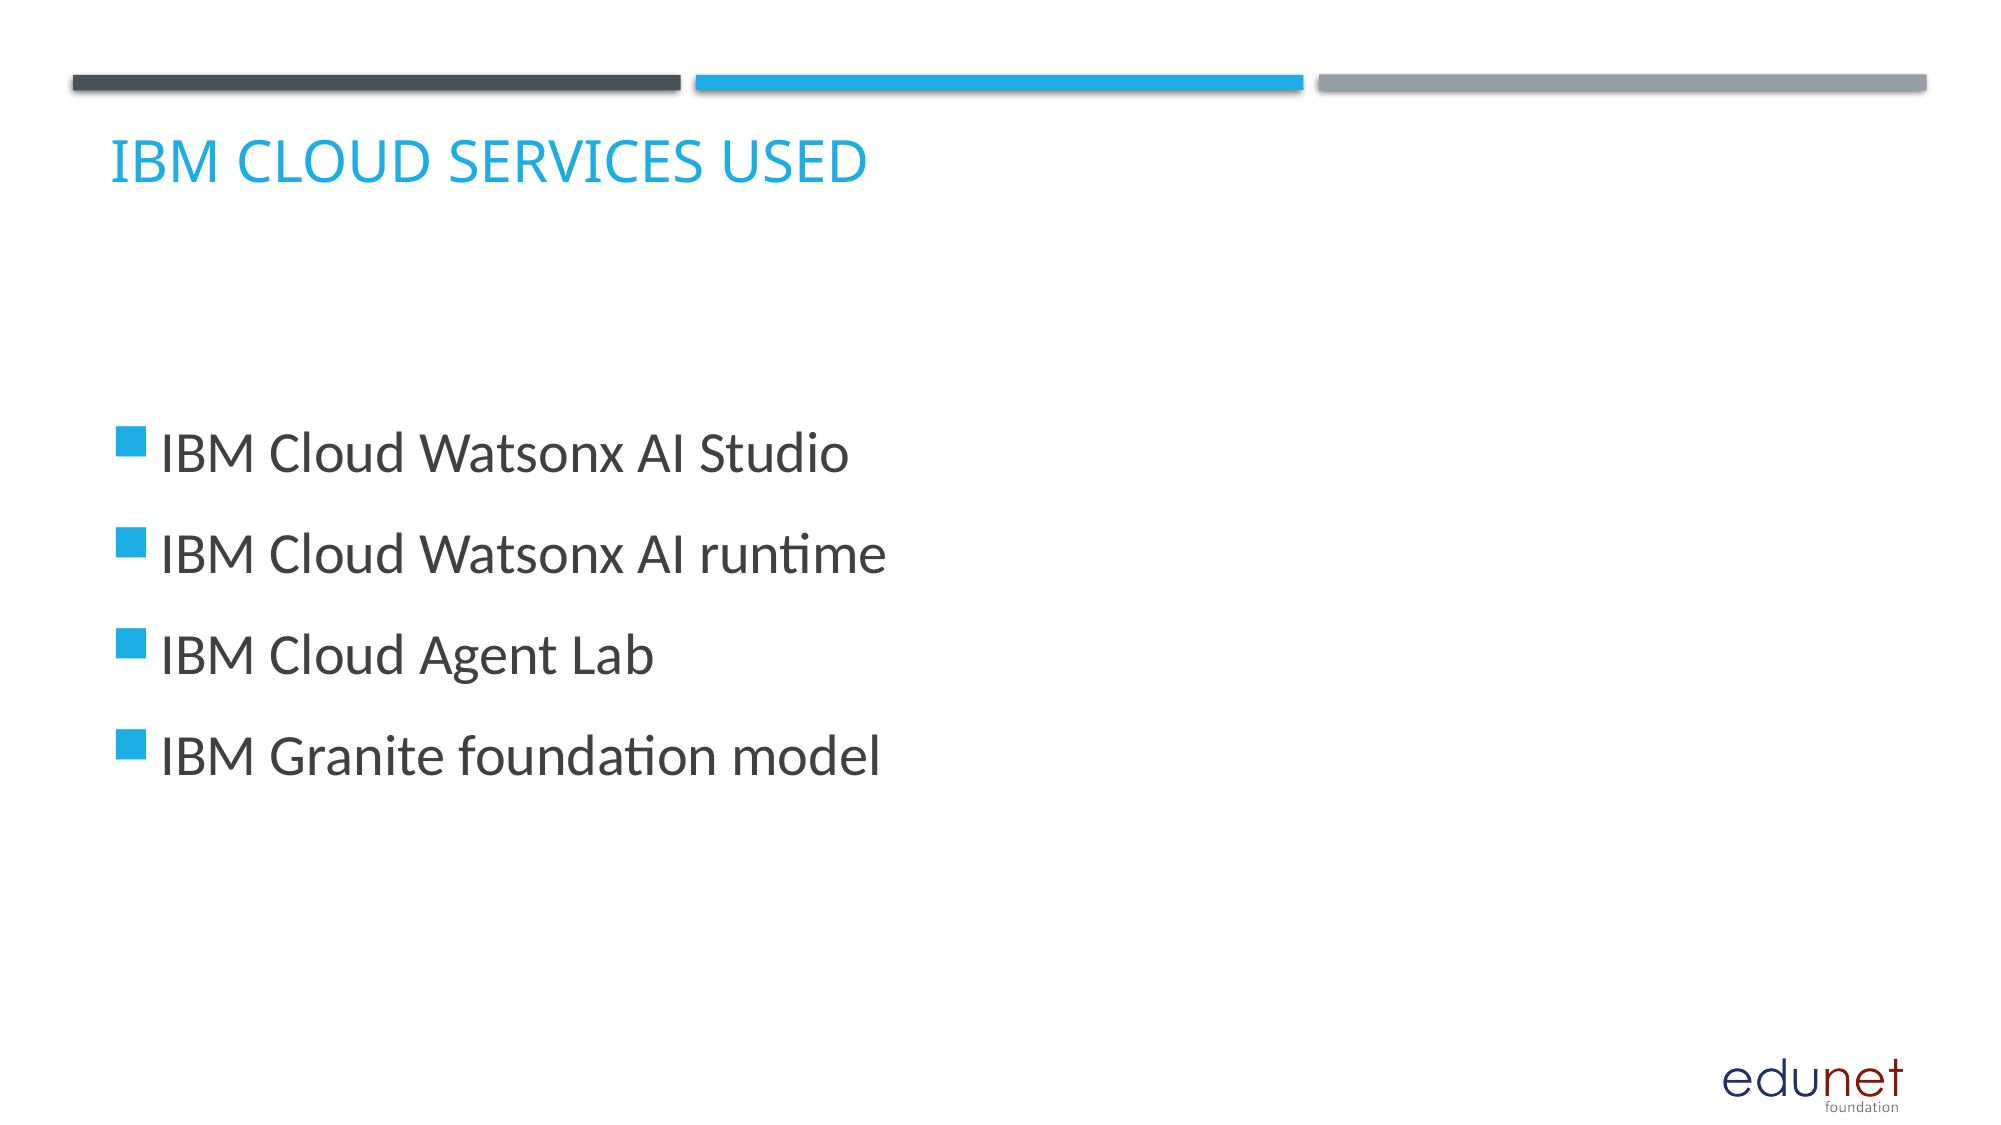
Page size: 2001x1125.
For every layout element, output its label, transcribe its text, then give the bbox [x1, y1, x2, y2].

title IBM cloud services used [95, 115, 1905, 203]
list IBM Cloud Watsonx AI Studio IBM Cloud Watsonx AI runtime IBM Cloud Agent Lab IBM Granite foundation model [95, 213, 1905, 981]
picture [1719, 1056, 1905, 1116]
